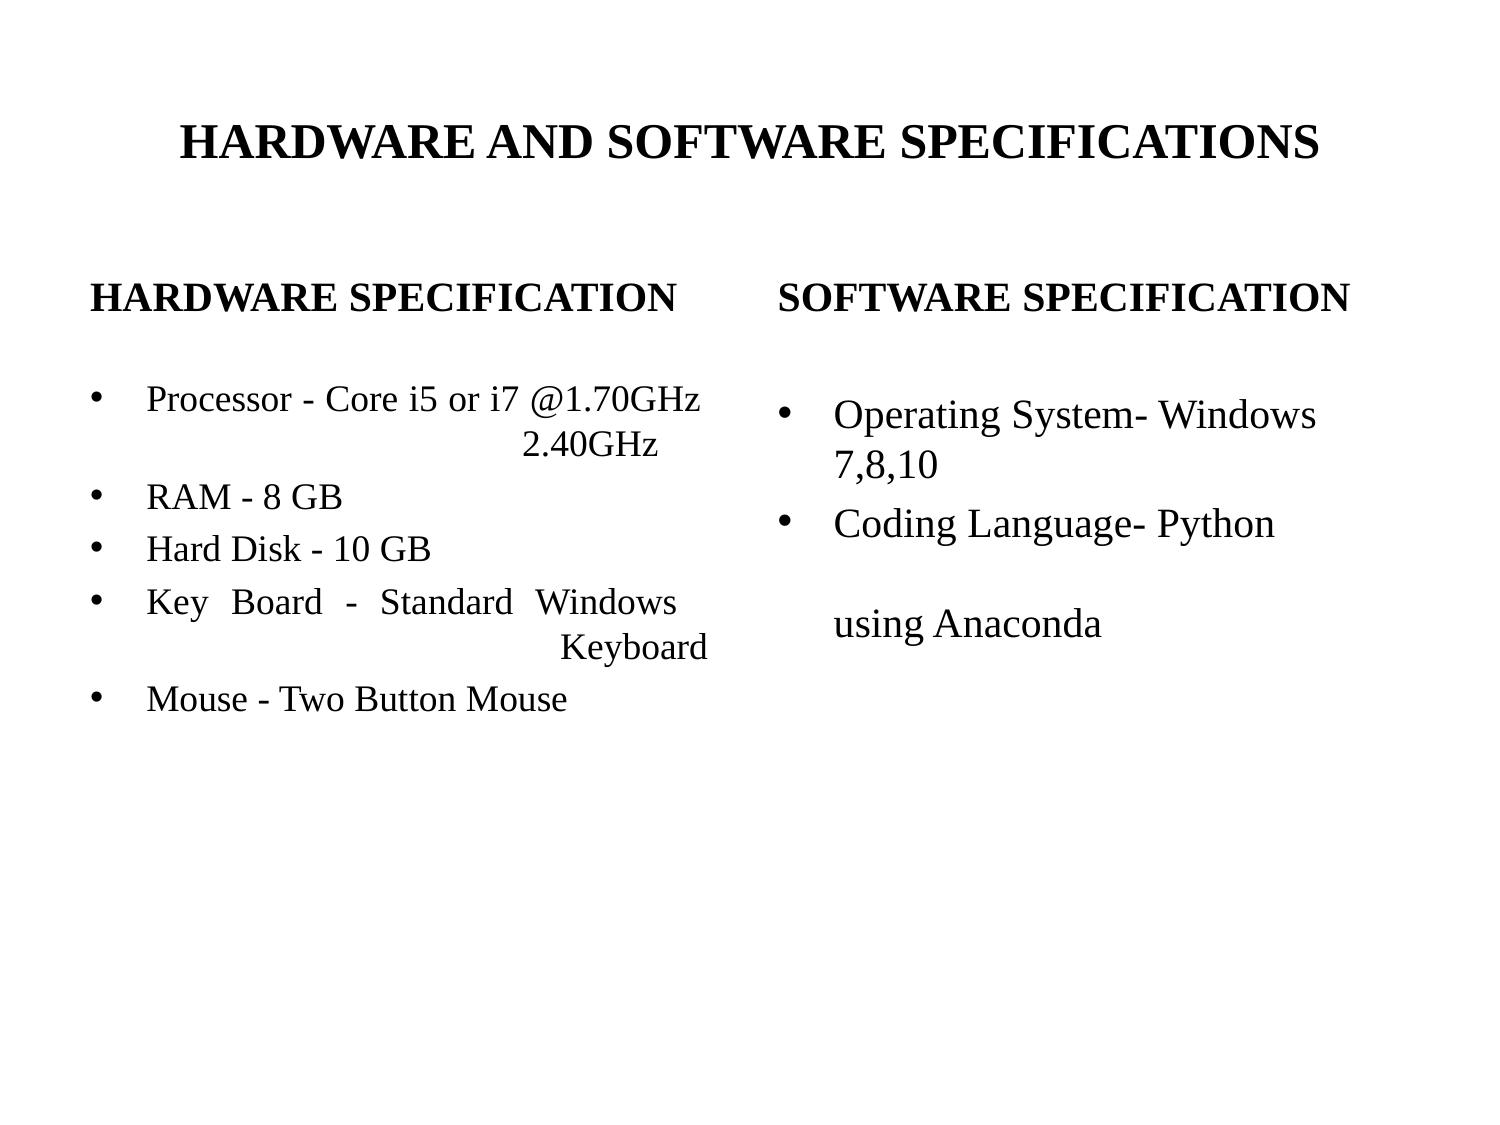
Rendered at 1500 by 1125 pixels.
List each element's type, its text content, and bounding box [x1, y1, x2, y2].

list HARDWARE SPECIFICATION Processor - Core i5 or i7 @1.70GHz 2.40GHz RAM - 8 GB Hard Disk - 10 GB Key Board - Standard Windows Keyboard Mouse - Two Button Mouse [75, 262, 738, 1005]
list SOFTWARE SPECIFICATION Operating System- Windows 7,8,10 Coding Language- Python using Anaconda [762, 262, 1425, 1005]
title HARDWARE AND SOFTWARE SPECIFICATIONS [75, 45, 1425, 233]
